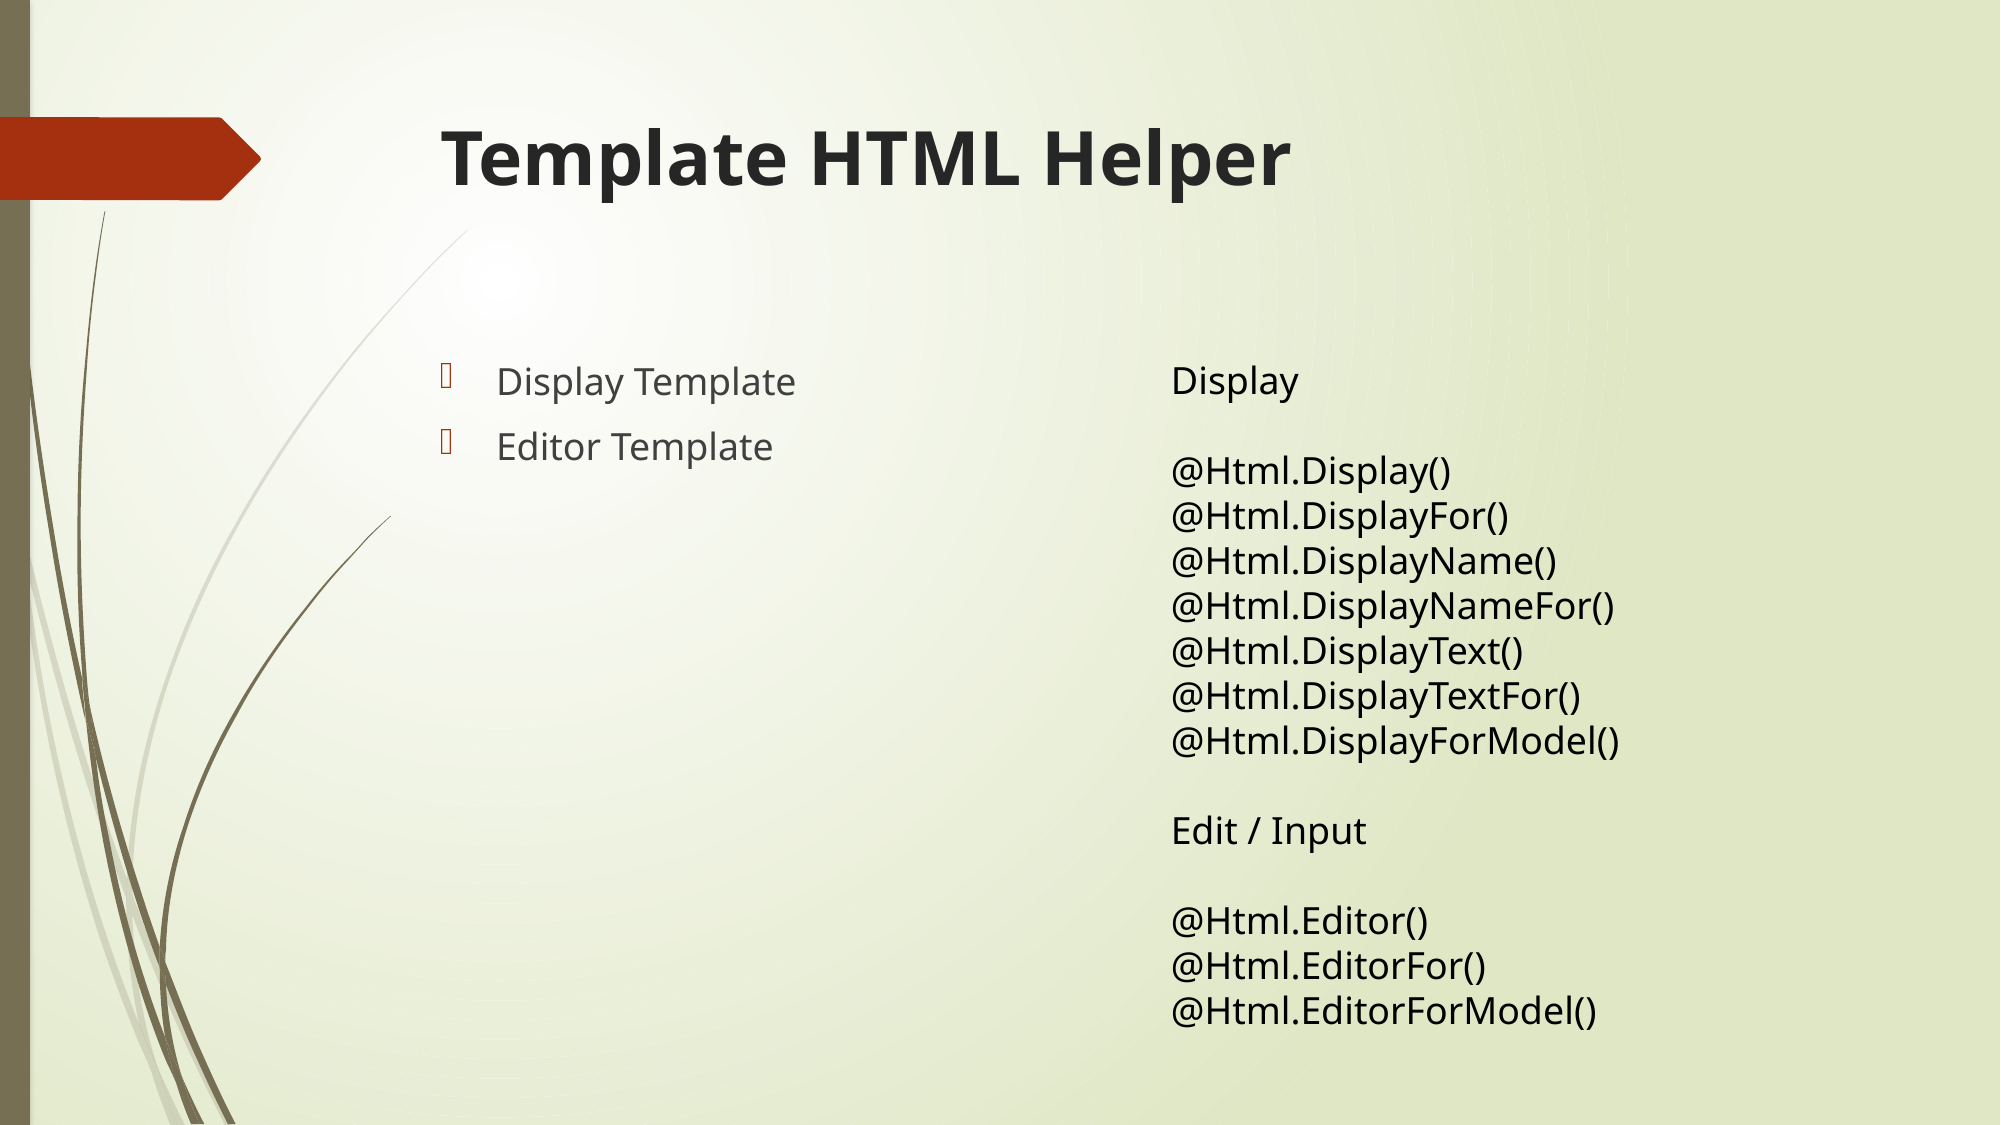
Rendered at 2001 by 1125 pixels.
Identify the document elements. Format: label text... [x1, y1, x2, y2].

text_box Display @Html.Display() @Html.DisplayFor() @Html.DisplayName() @Html.DisplayNameFor() @Html.DisplayText() @Html.DisplayTextFor() @Html.DisplayForModel() Edit / Input @Html.Editor() @Html.EditorFor() @Html.EditorForModel() [1156, 349, 1953, 1040]
list Display Template Editor Template [424, 350, 872, 545]
title Template HTML Helper [425, 102, 1888, 313]
